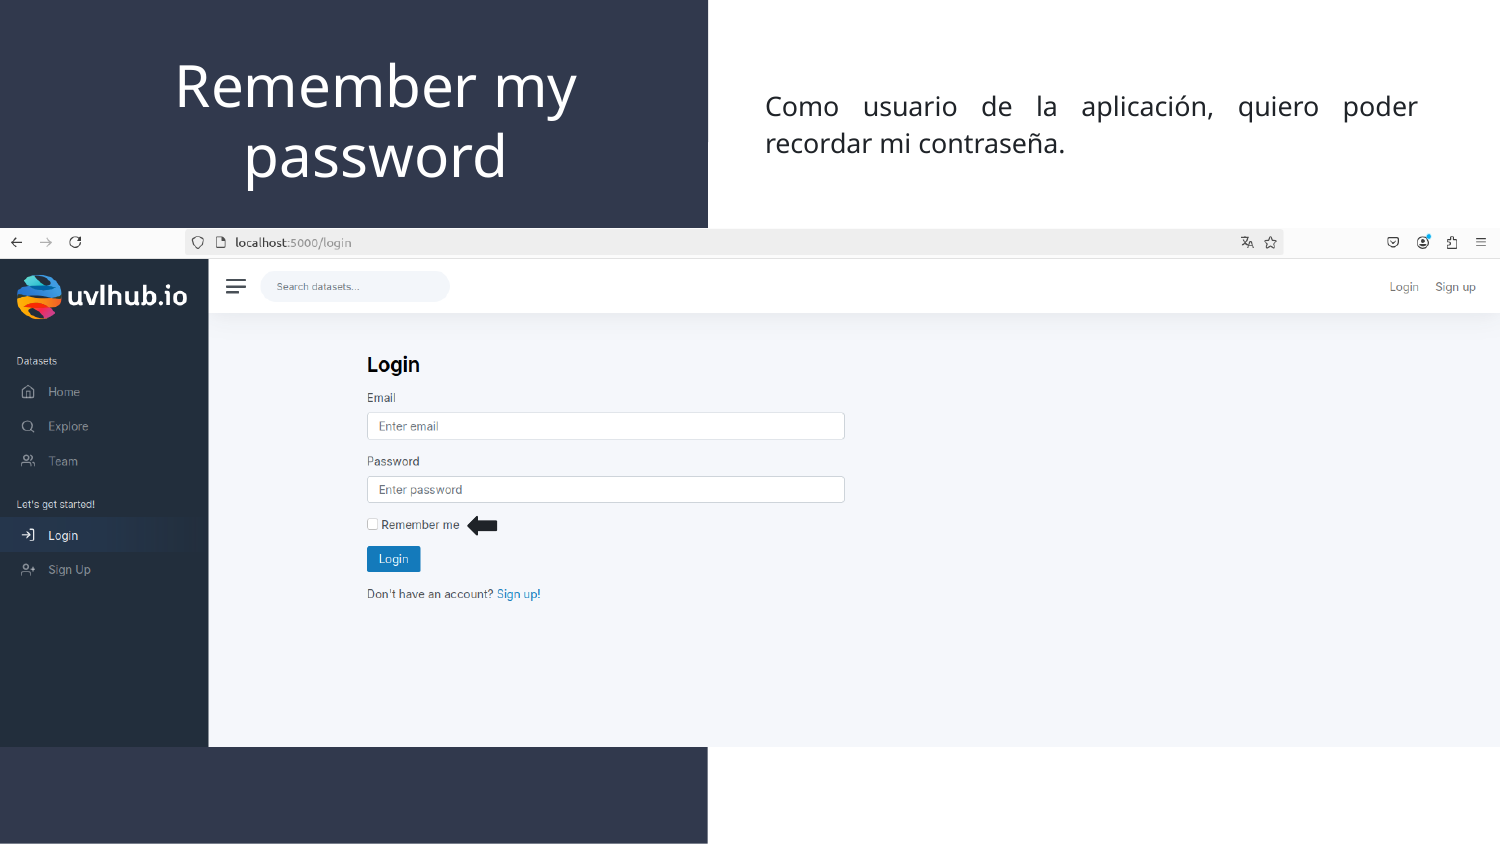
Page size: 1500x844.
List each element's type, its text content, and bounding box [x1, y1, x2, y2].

list Como usuario de la aplicación, quiero poder recordar mi contraseña. [750, 69, 1434, 174]
title Remember my password [44, 34, 708, 209]
picture [0, 228, 1500, 747]
